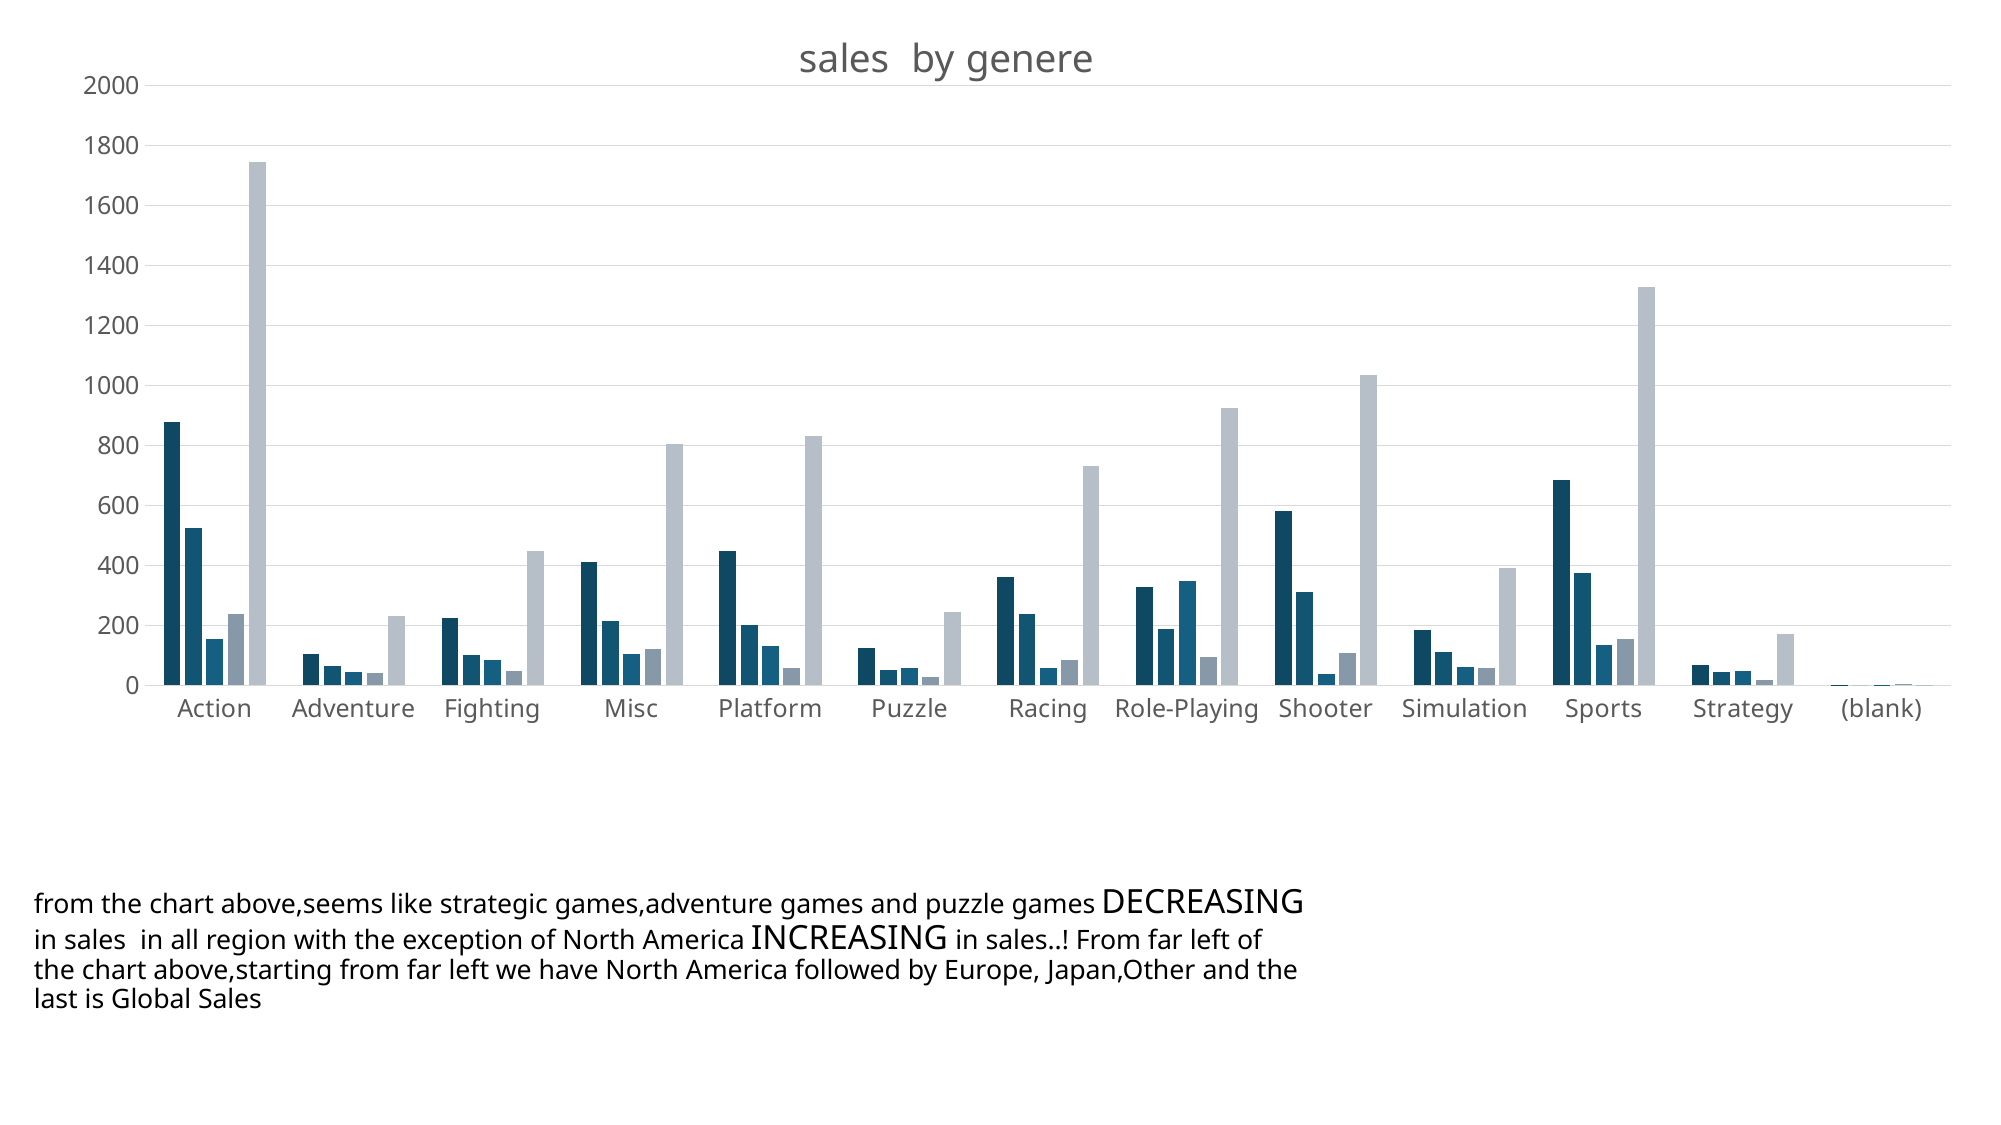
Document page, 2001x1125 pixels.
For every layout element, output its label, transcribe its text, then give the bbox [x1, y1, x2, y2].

title from the chart above,seems like strategic games,adventure games and puzzle games DECREASING in sales in all region with the exception of North America INCREASING in sales..! From far left of the chart above,starting from far left we have North America followed by Europe, Japan,Other and the last is Global Sales [19, 834, 1323, 1125]
chart [35, 17, 1965, 783]
